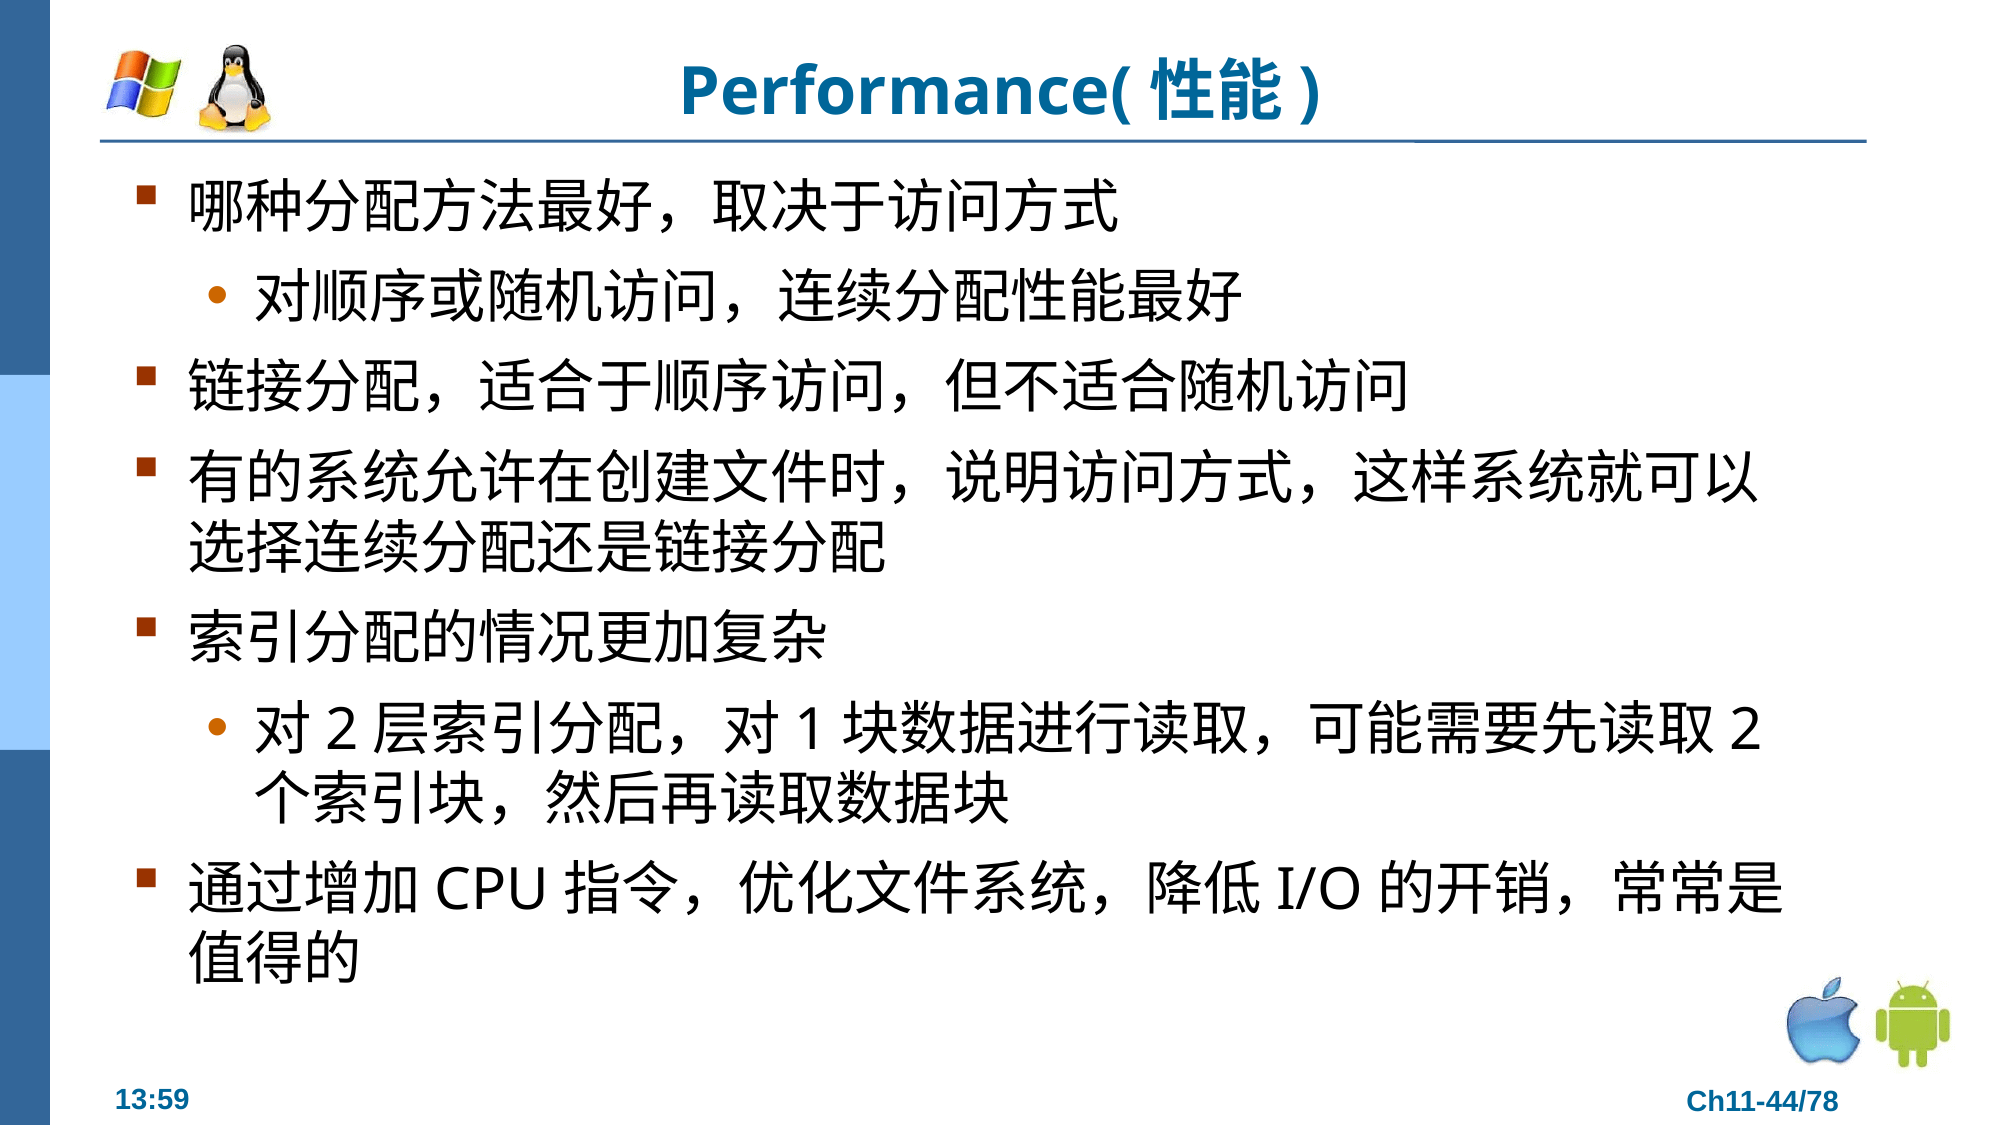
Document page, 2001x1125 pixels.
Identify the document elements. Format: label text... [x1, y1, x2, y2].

picture [1774, 973, 1959, 1074]
picture [99, 36, 285, 137]
title Performance(性能) [324, 40, 1675, 136]
list 哪种分配方法最好，取决于访问方式 对顺序或随机访问，连续分配性能最好 链接分配，适合于顺序访问，但不适合随机访问 有的系统允许在创建文件时，说明访问方式，这样系统就可以选择连续分配还是链接分配 索引分配的情况更加复杂 对2层索引分配，对1块数据进行读取，可能需要先读取2个索引块，然后再读取数据块 通过增加CPU指令，优化文件系统，降低I/O的开销，常常是值得的 [116, 161, 1833, 987]
